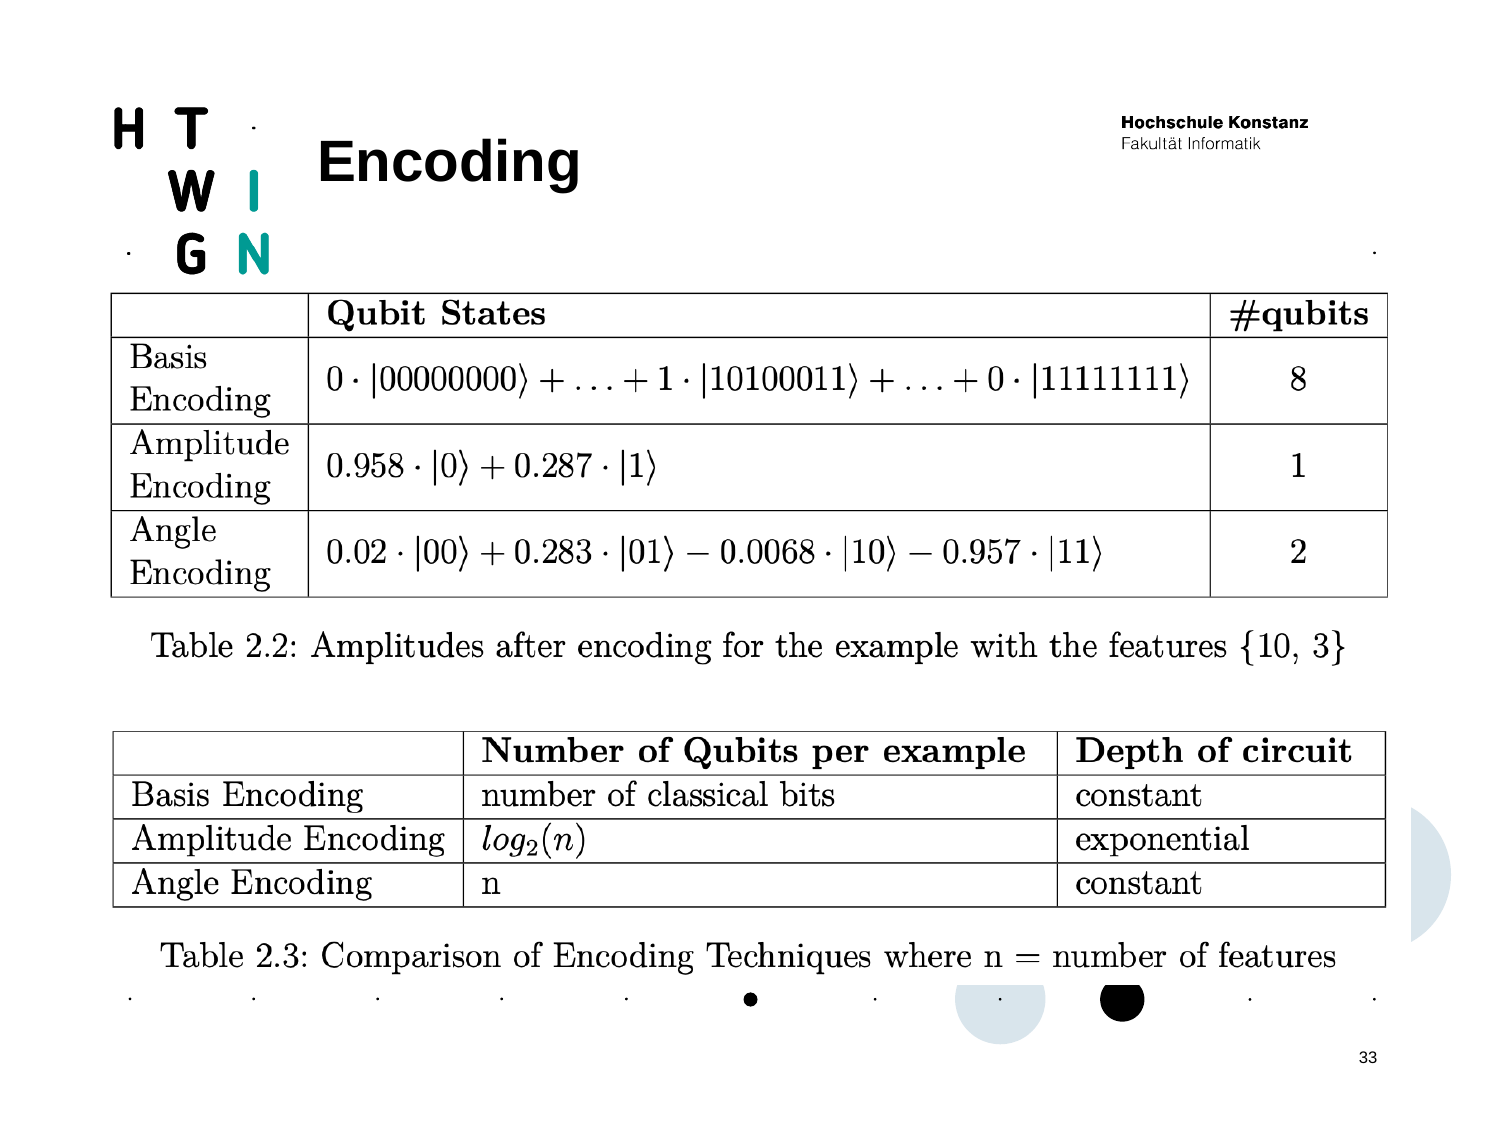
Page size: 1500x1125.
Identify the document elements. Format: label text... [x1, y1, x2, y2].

list Encoding [302, 107, 1119, 275]
slide_number 33 [1289, 1031, 1393, 1077]
picture [66, 65, 1500, 986]
